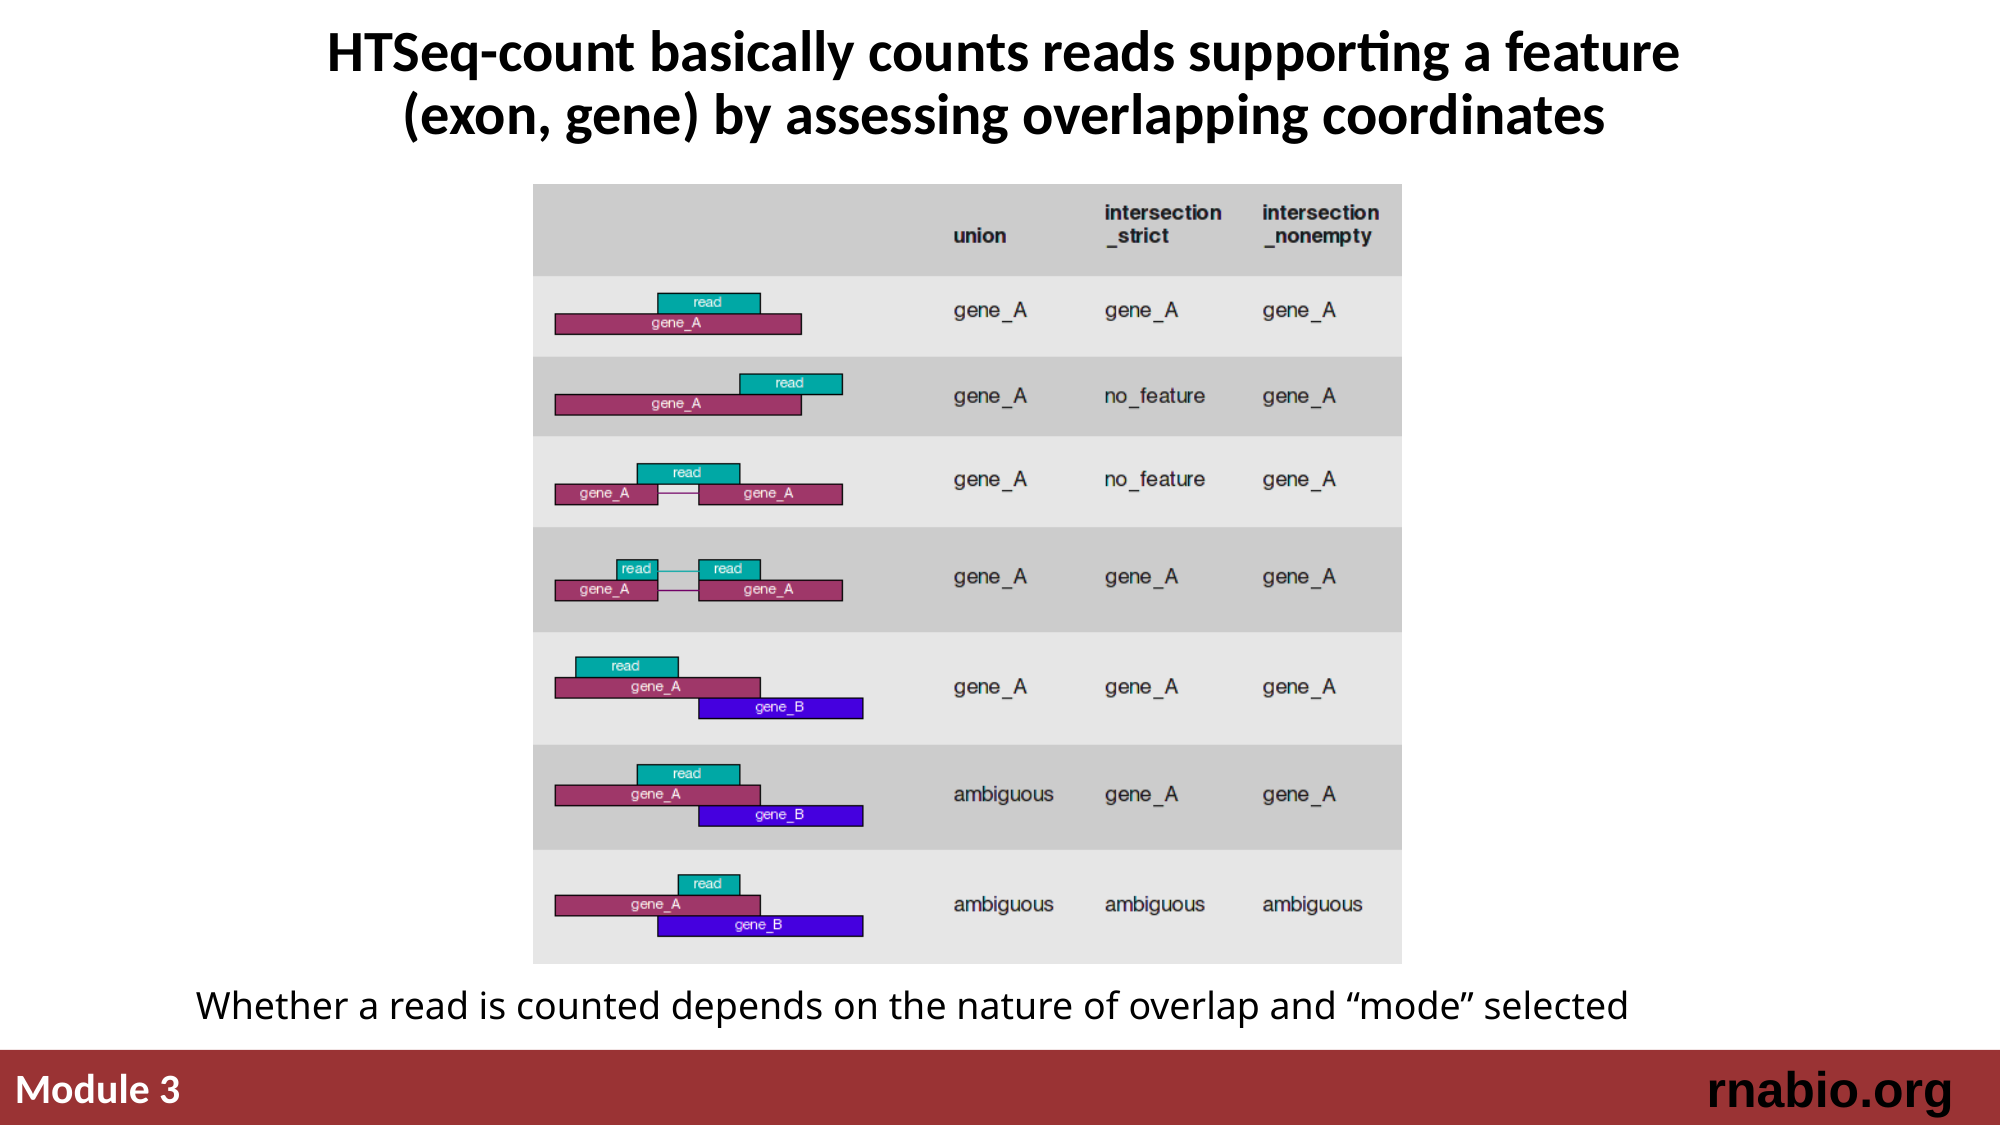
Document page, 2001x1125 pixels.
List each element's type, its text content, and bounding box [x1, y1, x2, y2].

picture [533, 184, 1402, 965]
text_box Whether a read is counted depends on the nature of overlap and “mode” selected [181, 974, 1820, 1035]
title HTSeq-count basically counts reads supporting a feature (exon, gene) by assessing overlapping coordinates [279, 7, 1730, 161]
